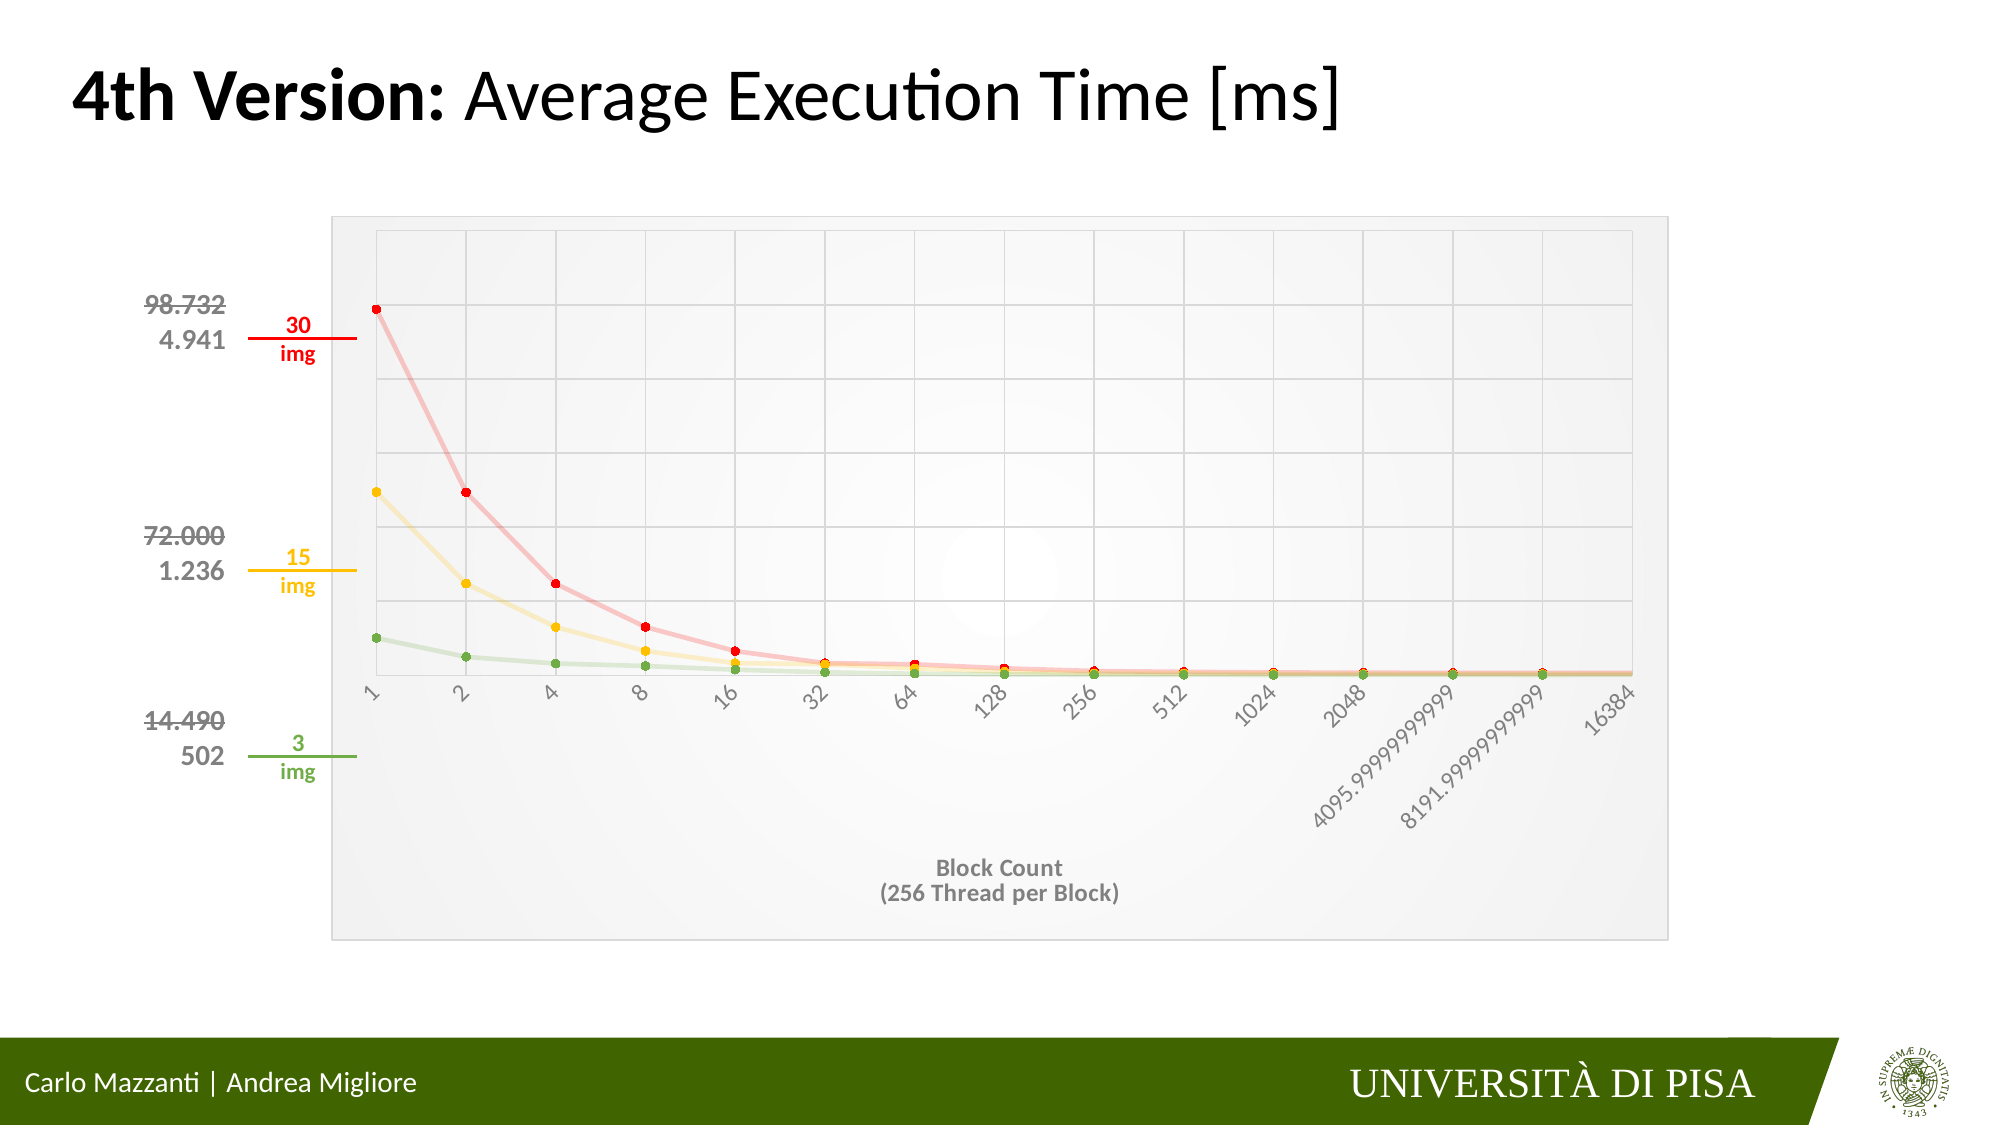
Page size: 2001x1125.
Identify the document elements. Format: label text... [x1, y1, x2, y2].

text_box 98.732 4.941 [85, 277, 241, 363]
text_box 15 img [265, 571, 331, 606]
text_box 14.490 502 [128, 694, 240, 779]
chart [331, 215, 1669, 941]
text_box 30 img [265, 339, 331, 374]
text_box 30 img [265, 300, 331, 338]
text_box Università di Pisa [0, 1037, 1772, 1125]
picture [1879, 1047, 1949, 1117]
text_box 15 img [265, 533, 331, 570]
text_box 3 img [265, 719, 331, 755]
text_box Carlo Mazzanti | Andrea Migliore [10, 1056, 1309, 1106]
text_box [1727, 1036, 1841, 1125]
text_box 3 img [265, 757, 331, 792]
text_box 4th Version: Average Execution Time [ms] [58, 37, 1359, 143]
text_box 72.000 1.236 [128, 508, 240, 594]
